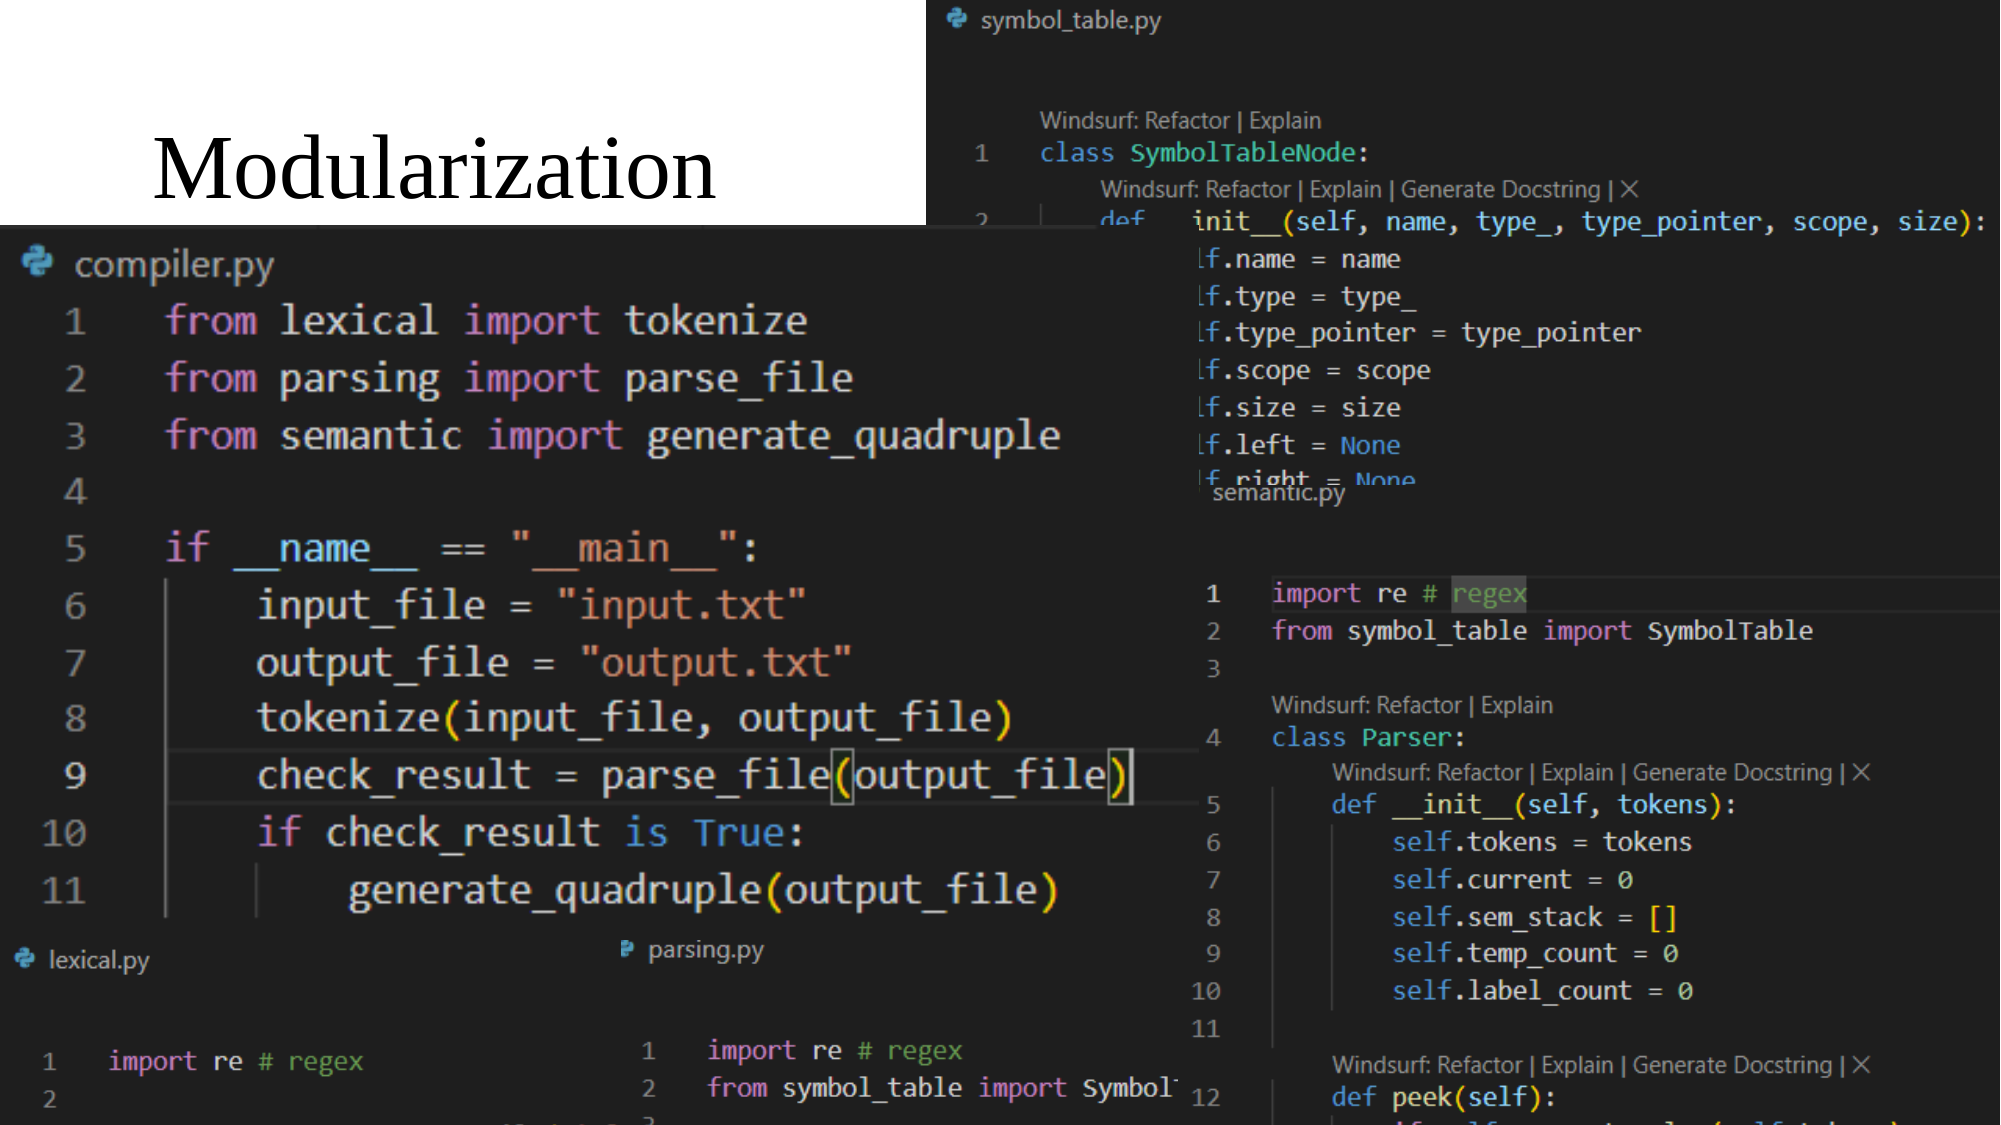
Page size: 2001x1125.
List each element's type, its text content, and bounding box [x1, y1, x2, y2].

picture [0, 0, 2000, 1125]
title Modularization [137, 59, 925, 224]
